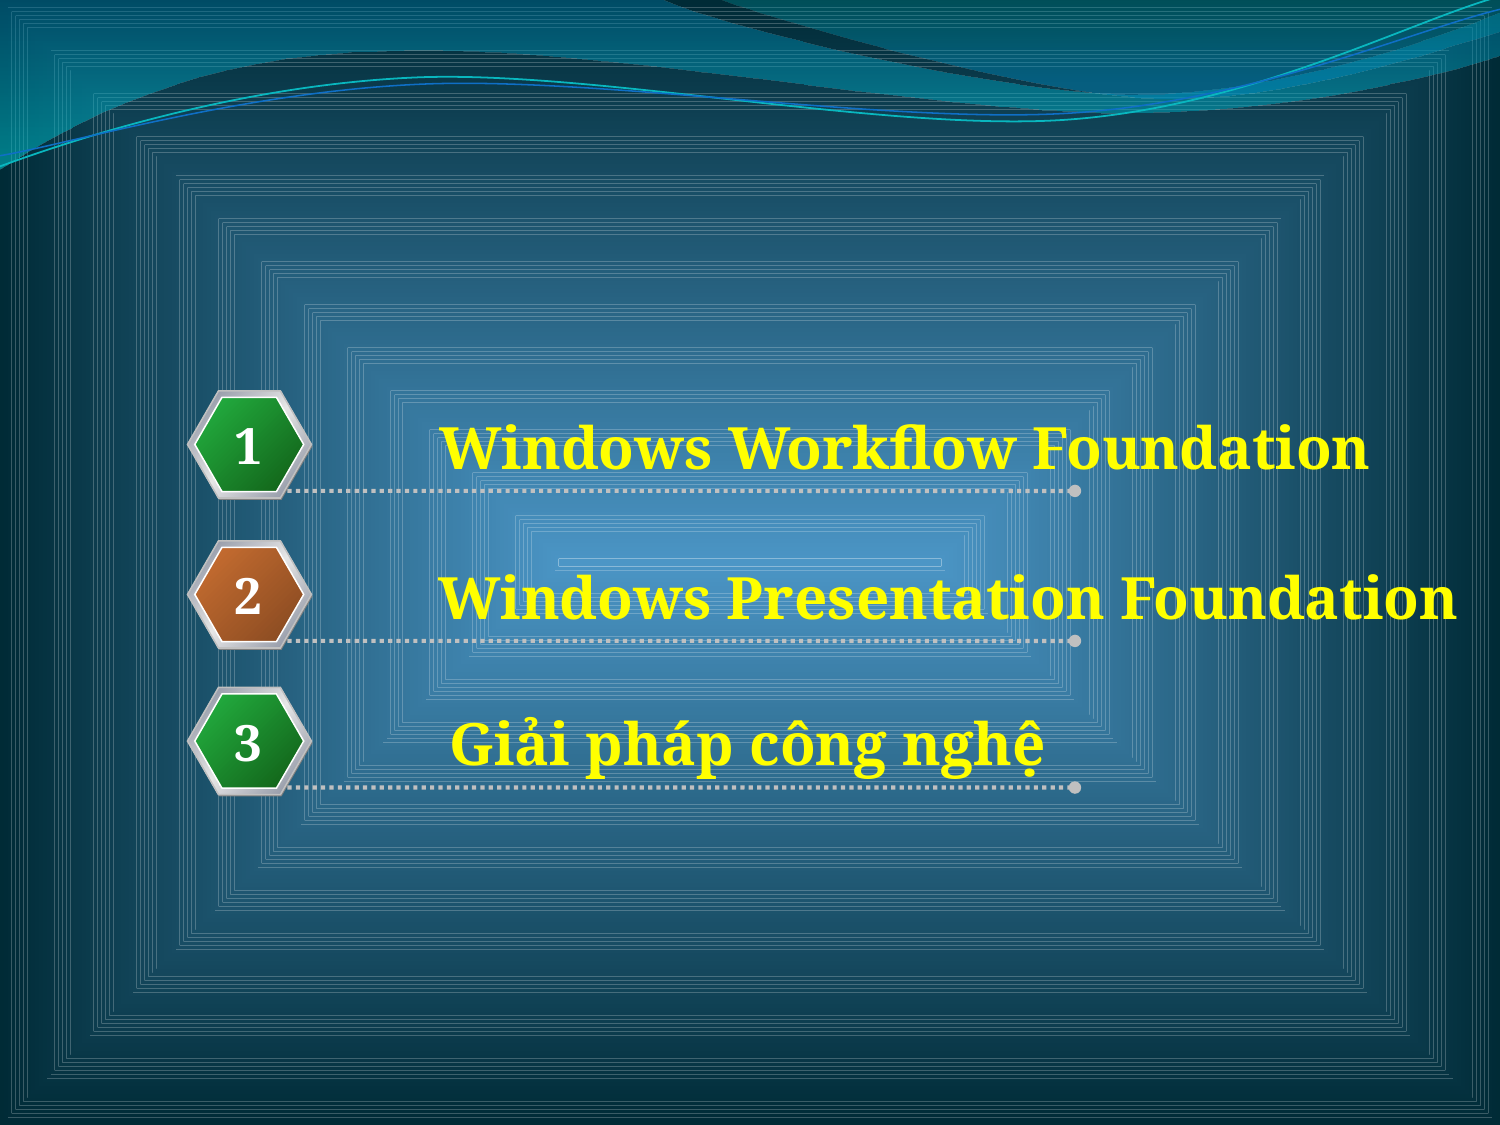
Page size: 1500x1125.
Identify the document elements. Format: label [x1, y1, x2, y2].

text_box [187, 540, 1448, 651]
text_box [187, 687, 1076, 797]
text_box [187, 390, 1361, 501]
